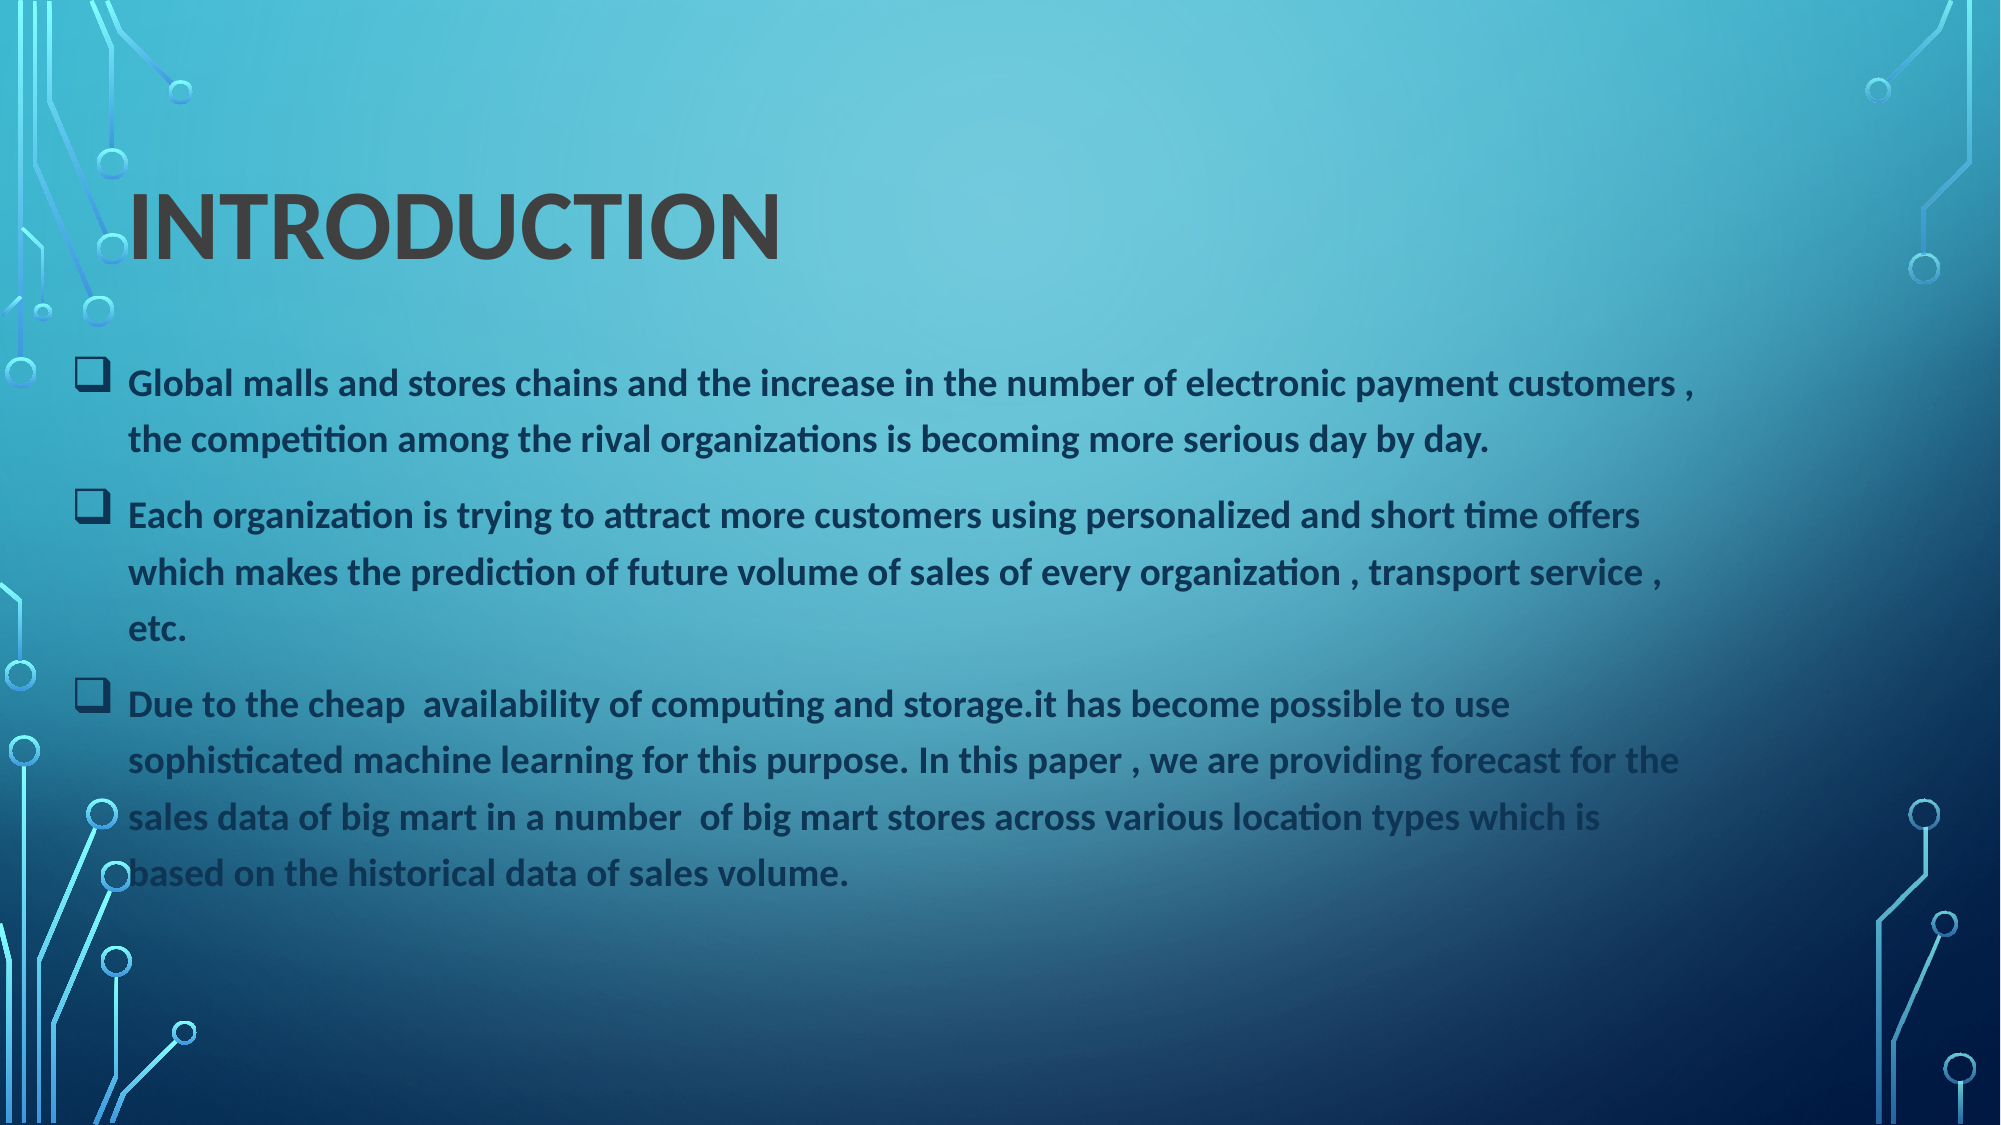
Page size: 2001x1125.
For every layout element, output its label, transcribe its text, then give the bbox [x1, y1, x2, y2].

title Introduction [112, 25, 1796, 429]
list Global malls and stores chains and the increase in the number of electronic payment customers , the competition among the rival organizations is becoming more serious day by day. Each organization is trying to attract more customers using personalized and short time offers which makes the prediction of future volume of sales of every organization , transport service , etc. Due to the cheap availability of computing and storage.it has become possible to use sophisticated machine learning for this purpose. In this paper , we are providing forecast for the sales data of big mart in a number of big mart stores across various location types which is based on the historical data of sales volume. [55, 340, 1720, 913]
